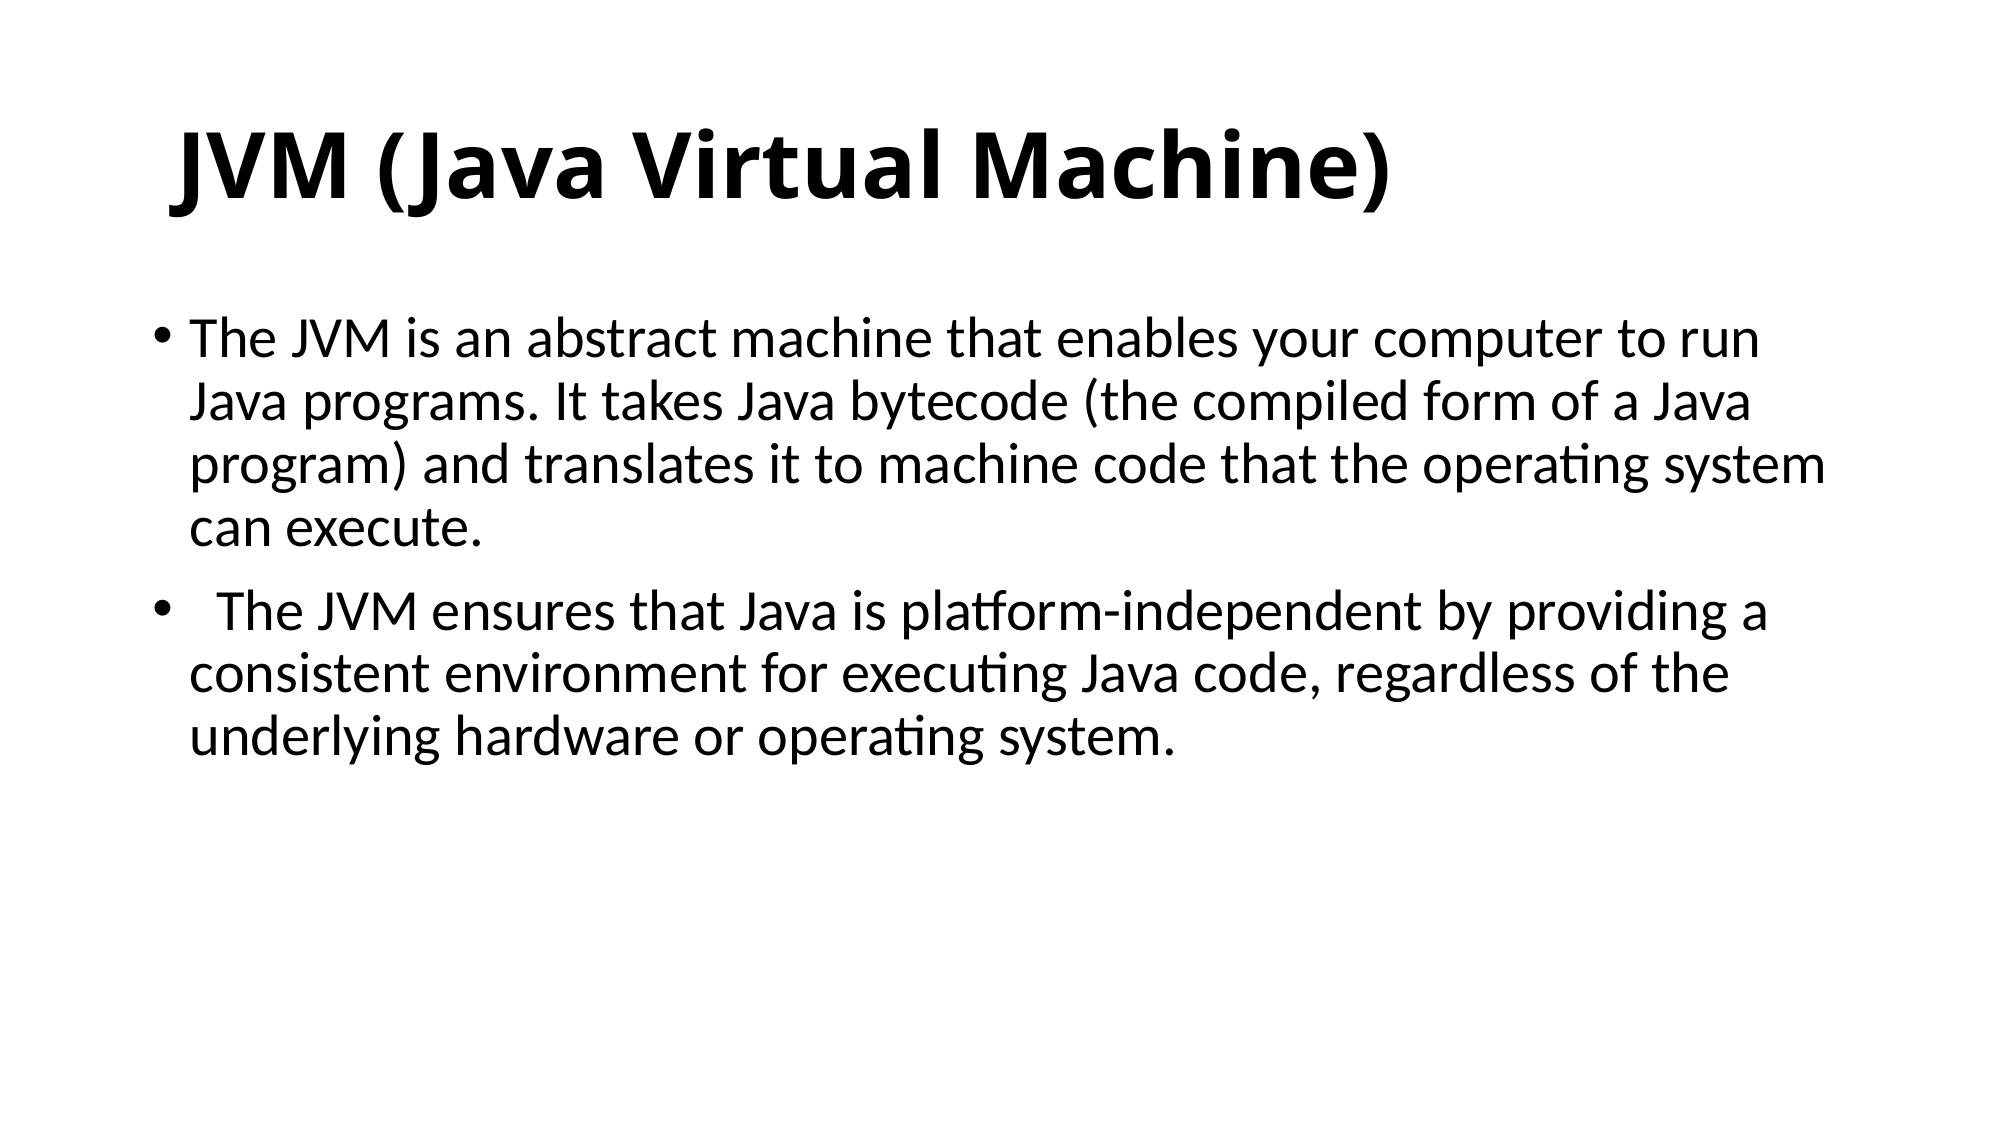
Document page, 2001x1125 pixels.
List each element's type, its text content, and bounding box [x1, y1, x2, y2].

title JVM (Java Virtual Machine) [137, 59, 1863, 278]
list The JVM is an abstract machine that enables your computer to run Java programs. It takes Java bytecode (the compiled form of a Java program) and translates it to machine code that the operating system can execute. The JVM ensures that Java is platform-independent by providing a consistent environment for executing Java code, regardless of the underlying hardware or operating system. [137, 299, 1863, 1014]
